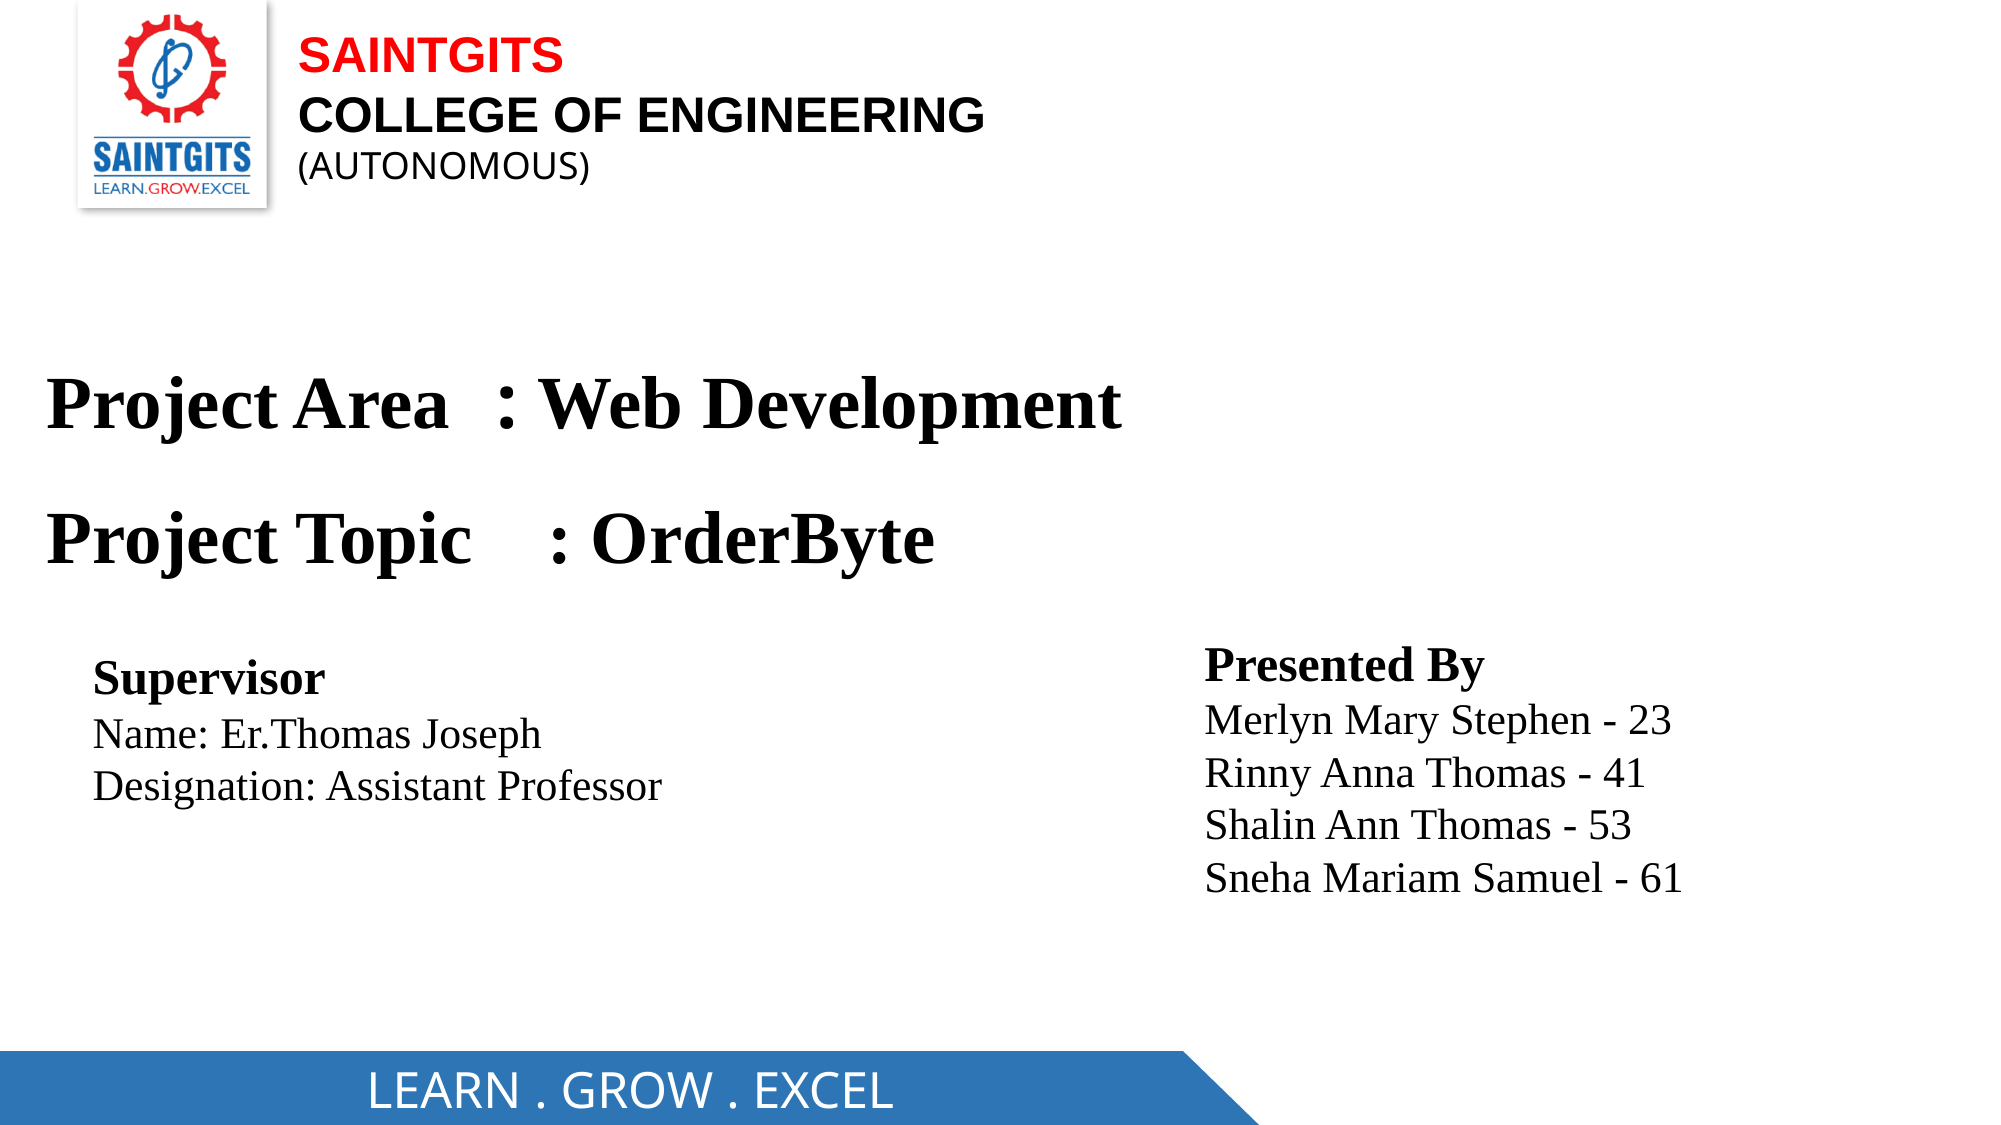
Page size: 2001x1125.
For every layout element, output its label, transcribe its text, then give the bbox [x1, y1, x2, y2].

text_box SAINTGITS COLLEGE OF ENGINEERING (AUTONOMOUS) [282, 14, 1415, 195]
text_box Presented By Merlyn Mary Stephen - 23 Rinny Anna Thomas - 41 Shalin Ann Thomas - 53 Sneha Mariam Samuel - 61 [1189, 623, 1706, 909]
picture [93, 14, 251, 194]
text_box Supervisor Name: Er.Thomas Joseph Designation: Assistant Professor [77, 636, 732, 817]
text_box [77, 0, 267, 208]
text_box LEARN . GROW . EXCEL [0, 1051, 1260, 1125]
title Project Area : Web Development Project Topic : OrderByte [31, 295, 1969, 586]
